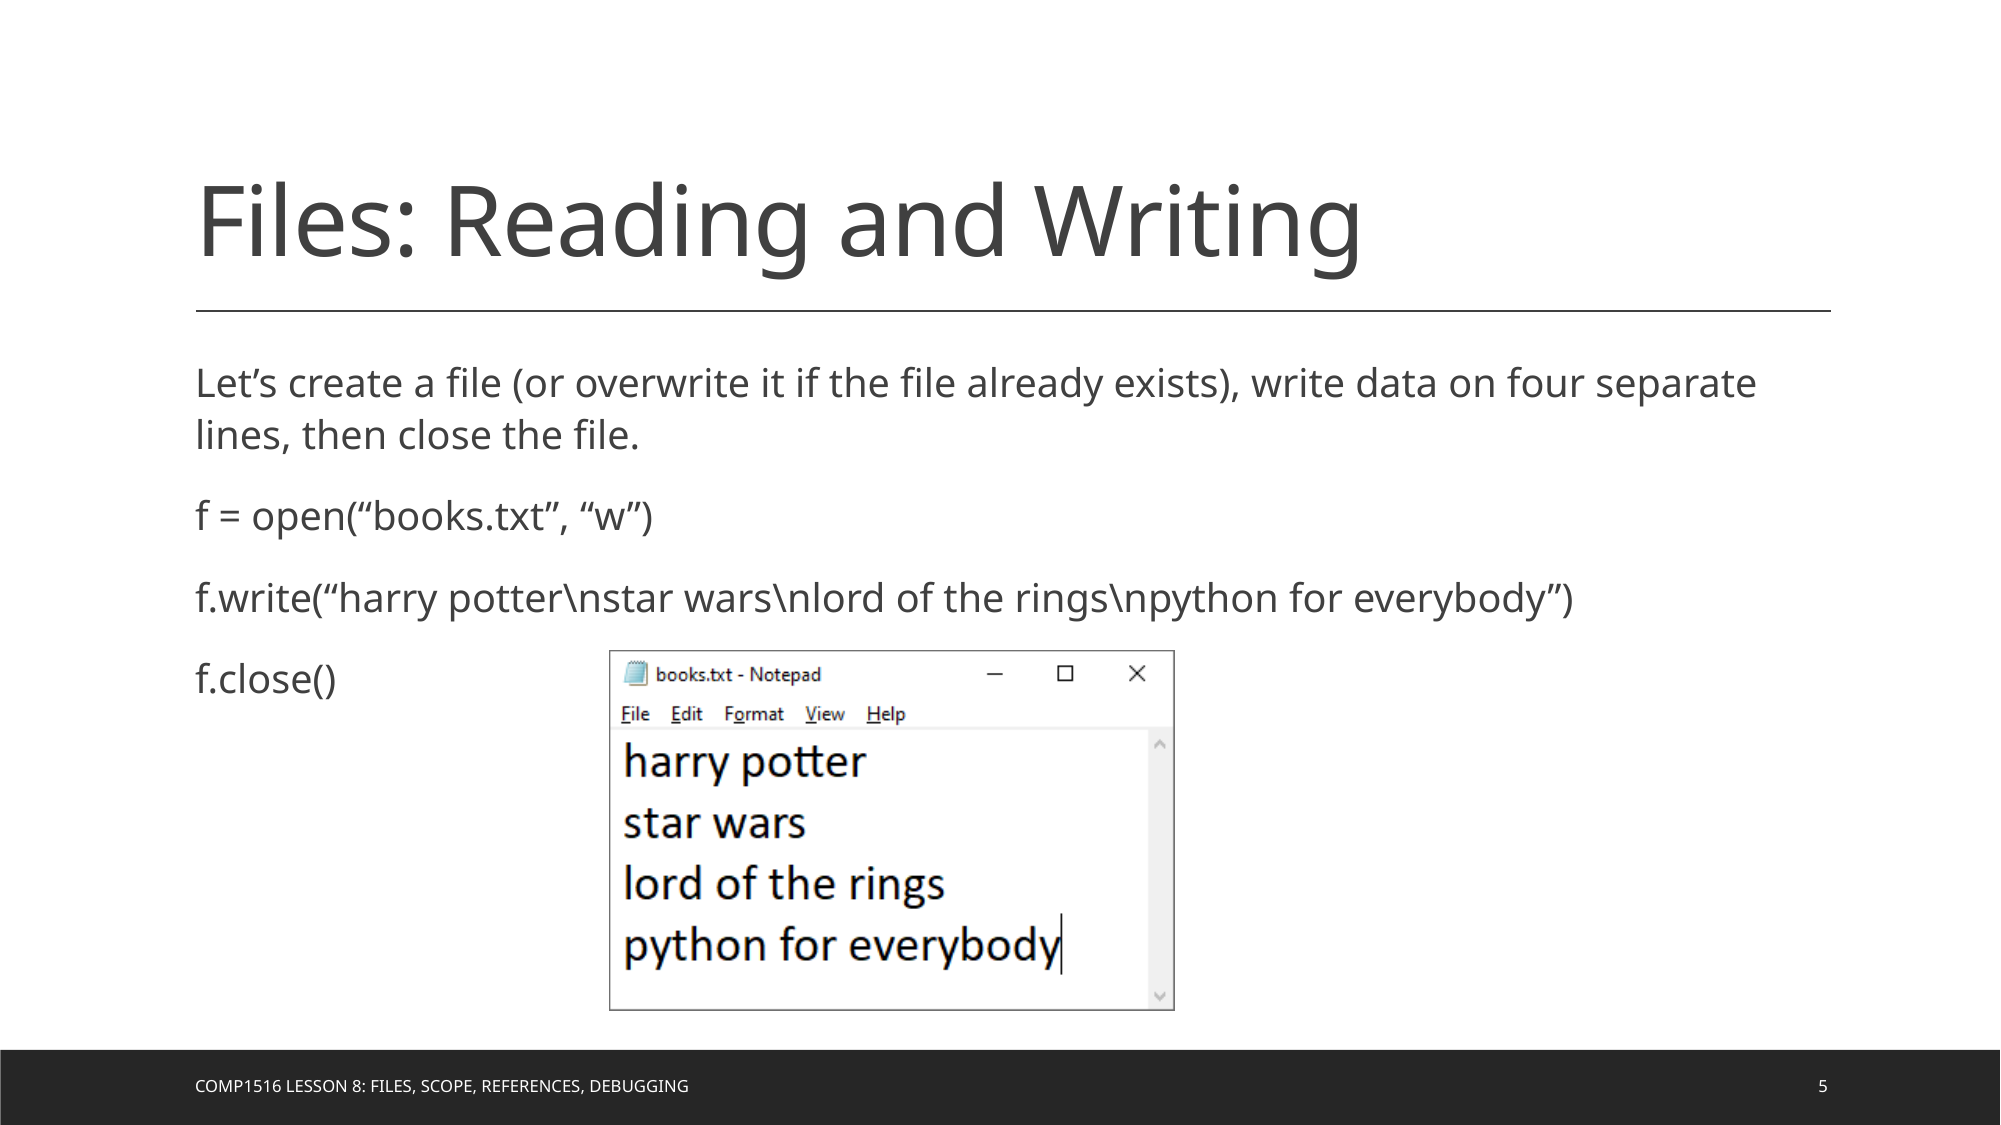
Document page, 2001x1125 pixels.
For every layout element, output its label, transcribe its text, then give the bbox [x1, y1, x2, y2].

picture [608, 650, 1176, 1011]
list Let’s create a file (or overwrite it if the file already exists), write data on four separate lines, then close the file. f = open(“books.txt”, “w”) f.write(“harry potter\nstar wars\nlord of the rings\npython for everybody”) f.close() [180, 345, 1830, 963]
slide_number 5 [1803, 1057, 1932, 1118]
title Files: Reading and Writing [180, 47, 1830, 285]
footer COMP1516 Lesson 8: Files, Scope, References, Debugging [180, 1057, 1299, 1118]
